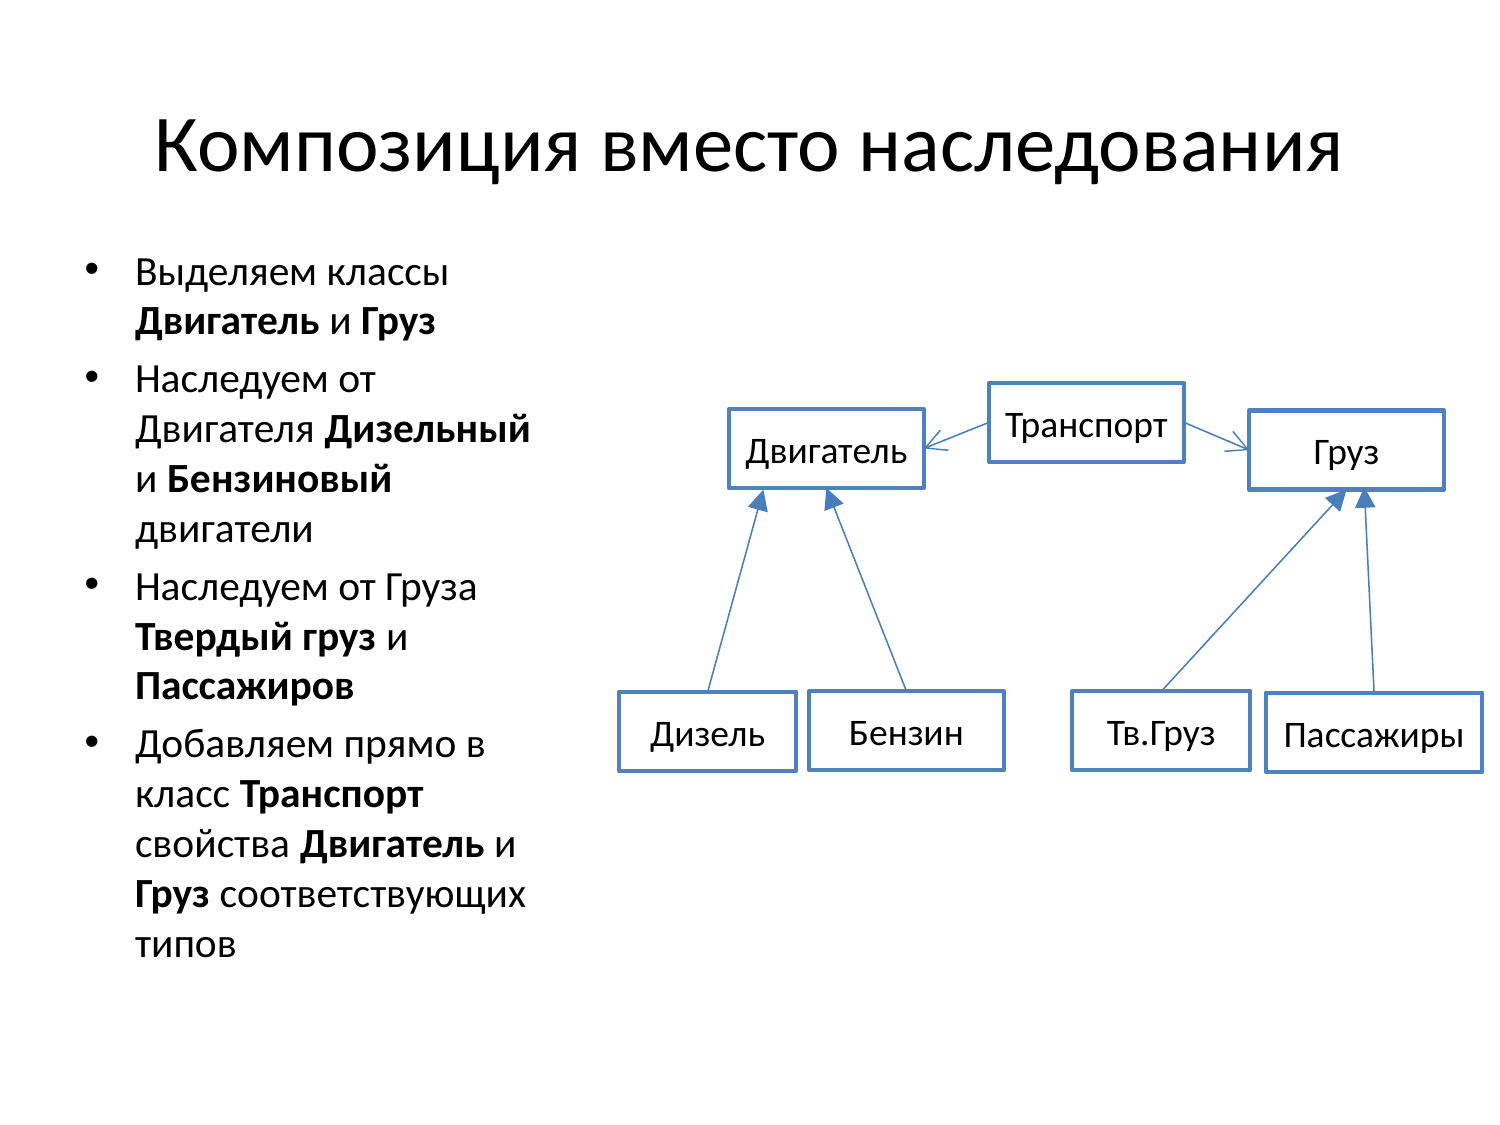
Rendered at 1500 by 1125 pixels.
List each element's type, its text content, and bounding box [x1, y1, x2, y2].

text_box Дизель [617, 690, 798, 773]
text_box Двигатель [727, 407, 926, 490]
text_box Груз [1247, 408, 1446, 492]
text_box Транспорт [987, 381, 1186, 464]
text_box Тв.Груз [1070, 689, 1252, 772]
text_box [1160, 489, 1347, 692]
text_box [826, 487, 907, 692]
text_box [1364, 486, 1375, 693]
text_box Пассажиры [1264, 691, 1484, 774]
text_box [1183, 422, 1250, 451]
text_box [707, 489, 764, 692]
list Выделяем классы Двигатель и Груз Наследуем от Двигателя Дизельный и Бензиновый двигатели Наследуем от Груза Твердый груз и Пассажиров Добавляем прямо в класс Транспорт свойства Двигатель и Груз соответствующих типов [69, 235, 556, 1045]
text_box Бензин [807, 689, 1006, 772]
title Композиция вместо наследования [75, 45, 1425, 233]
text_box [923, 422, 990, 449]
